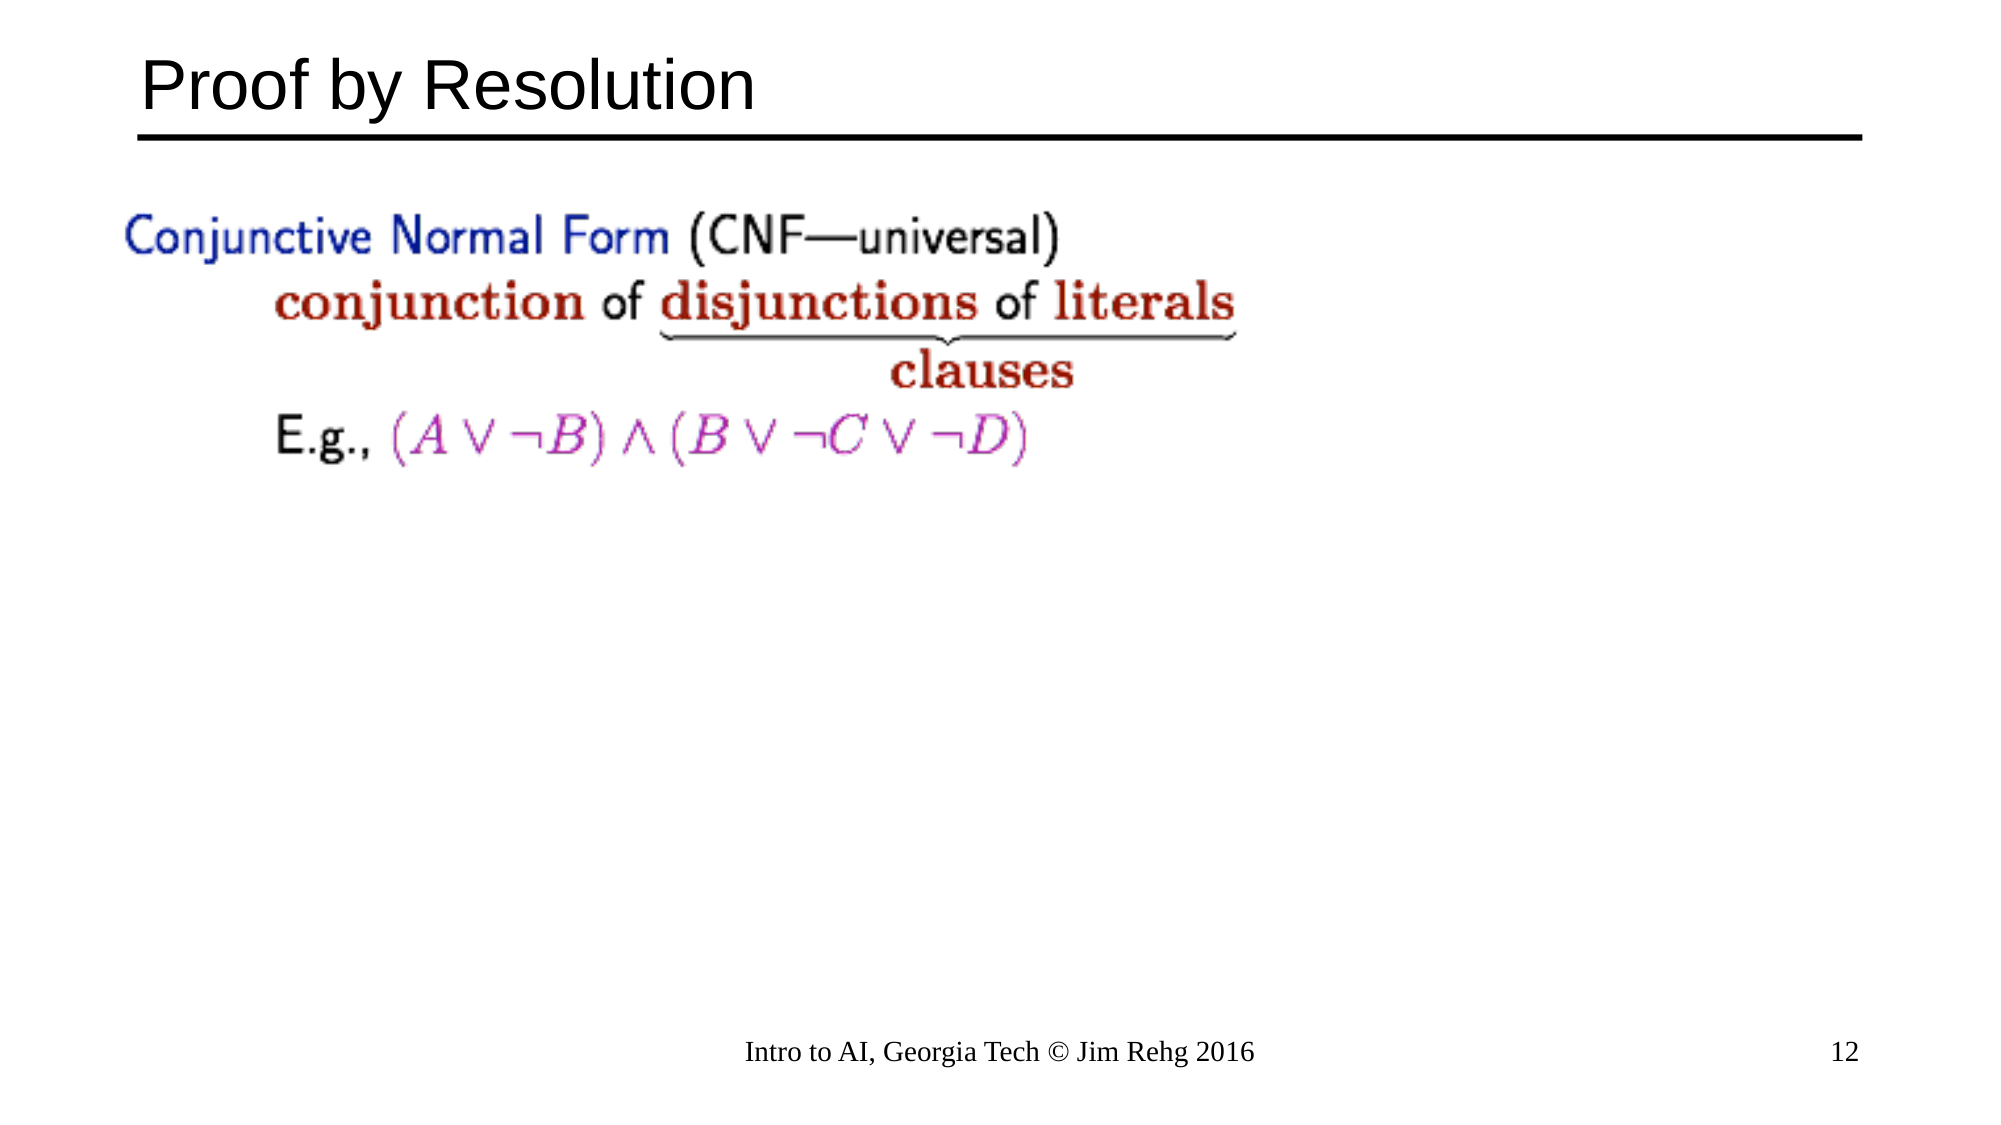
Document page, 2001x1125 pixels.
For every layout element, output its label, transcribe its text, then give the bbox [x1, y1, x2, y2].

slide_number 12 [1433, 1024, 1876, 1101]
title Proof by Resolution [125, 12, 1875, 150]
picture [74, 187, 1857, 503]
footer Intro to AI, Georgia Tech © Jim Rehg 2016 [683, 1024, 1317, 1101]
